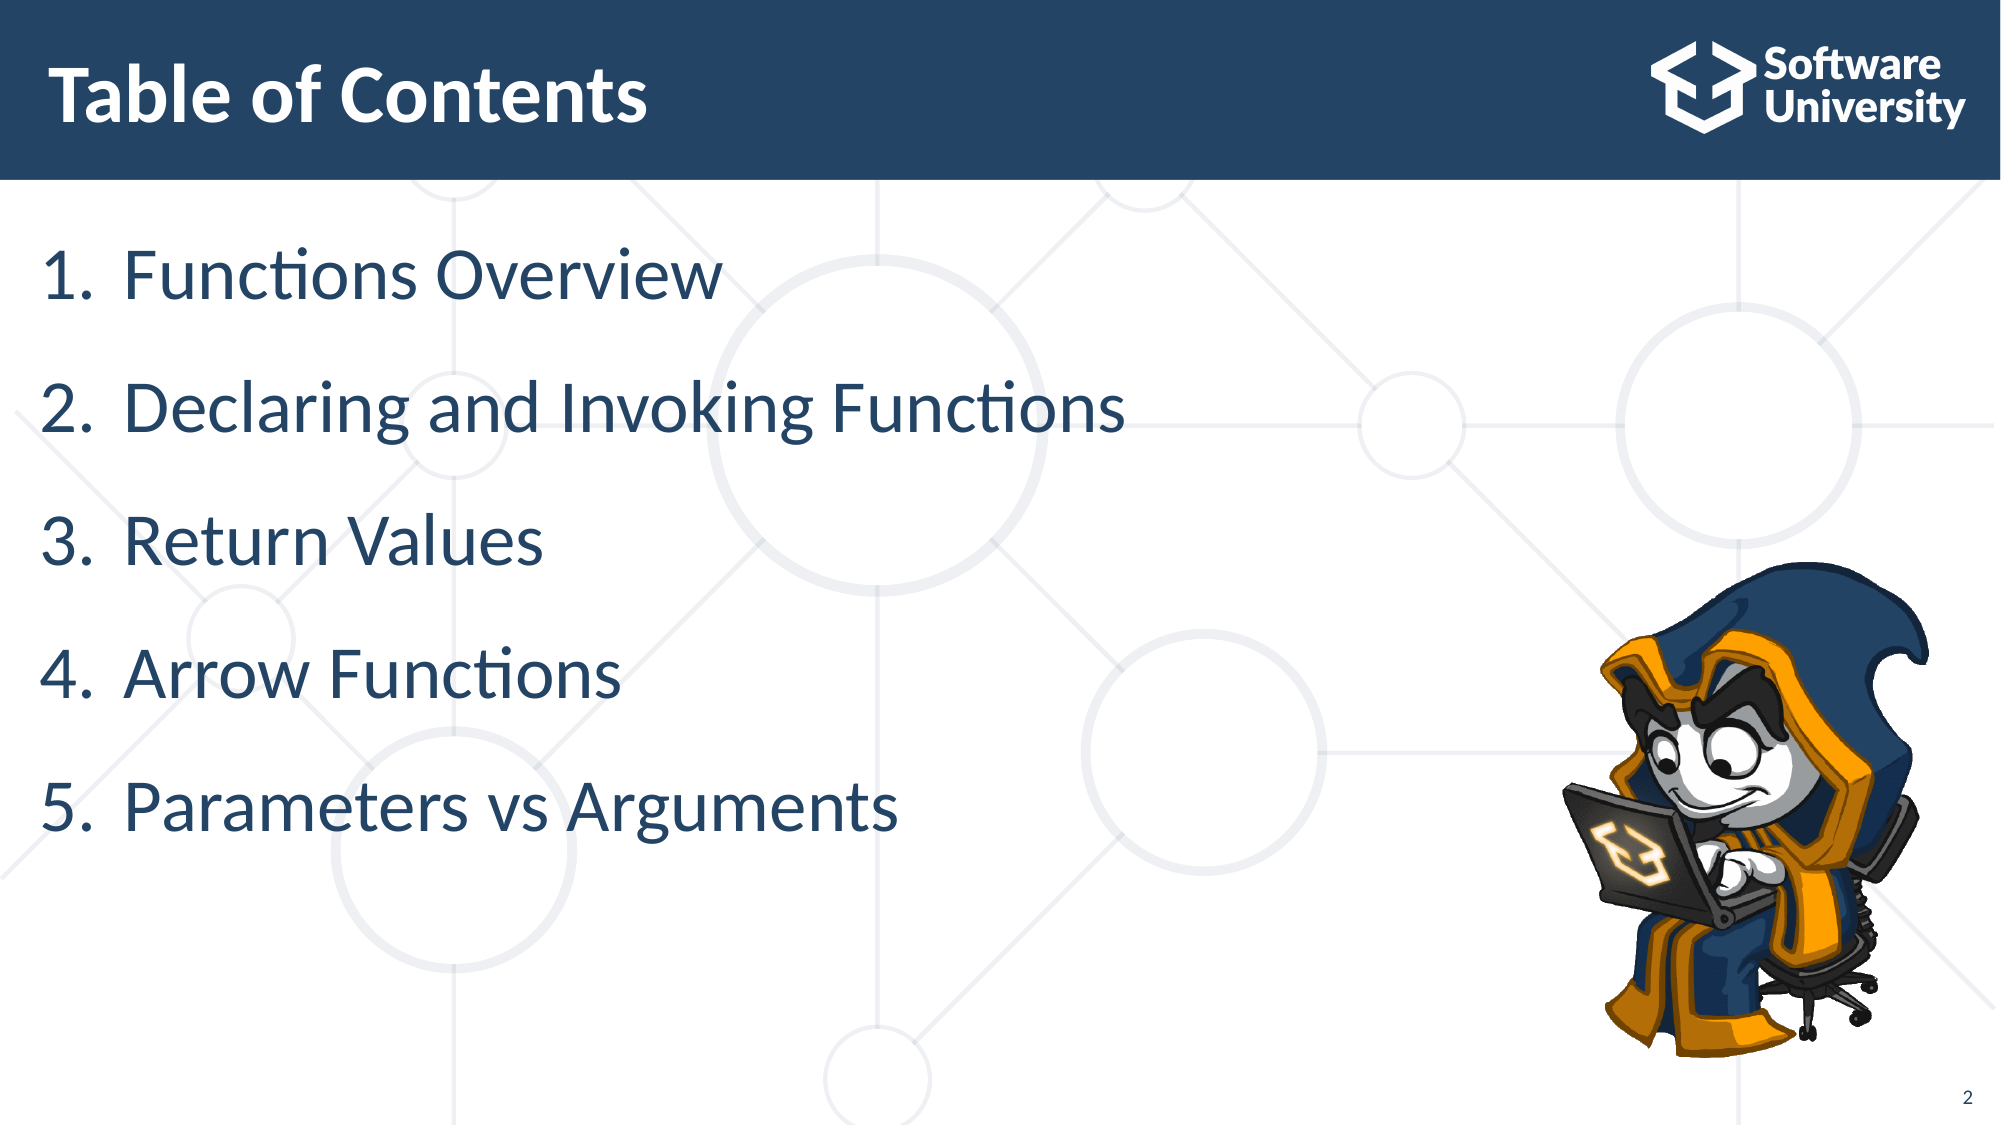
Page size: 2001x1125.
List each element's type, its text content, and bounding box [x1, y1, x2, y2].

list Functions Overview Declaring and Invoking Functions Return Values Arrow Functions Parameters vs Arguments [18, 200, 1503, 1055]
picture [1651, 41, 1966, 134]
text_box 2 [1927, 1067, 1989, 1117]
picture [1561, 559, 1931, 1059]
title Table of Contents [31, 16, 1625, 162]
